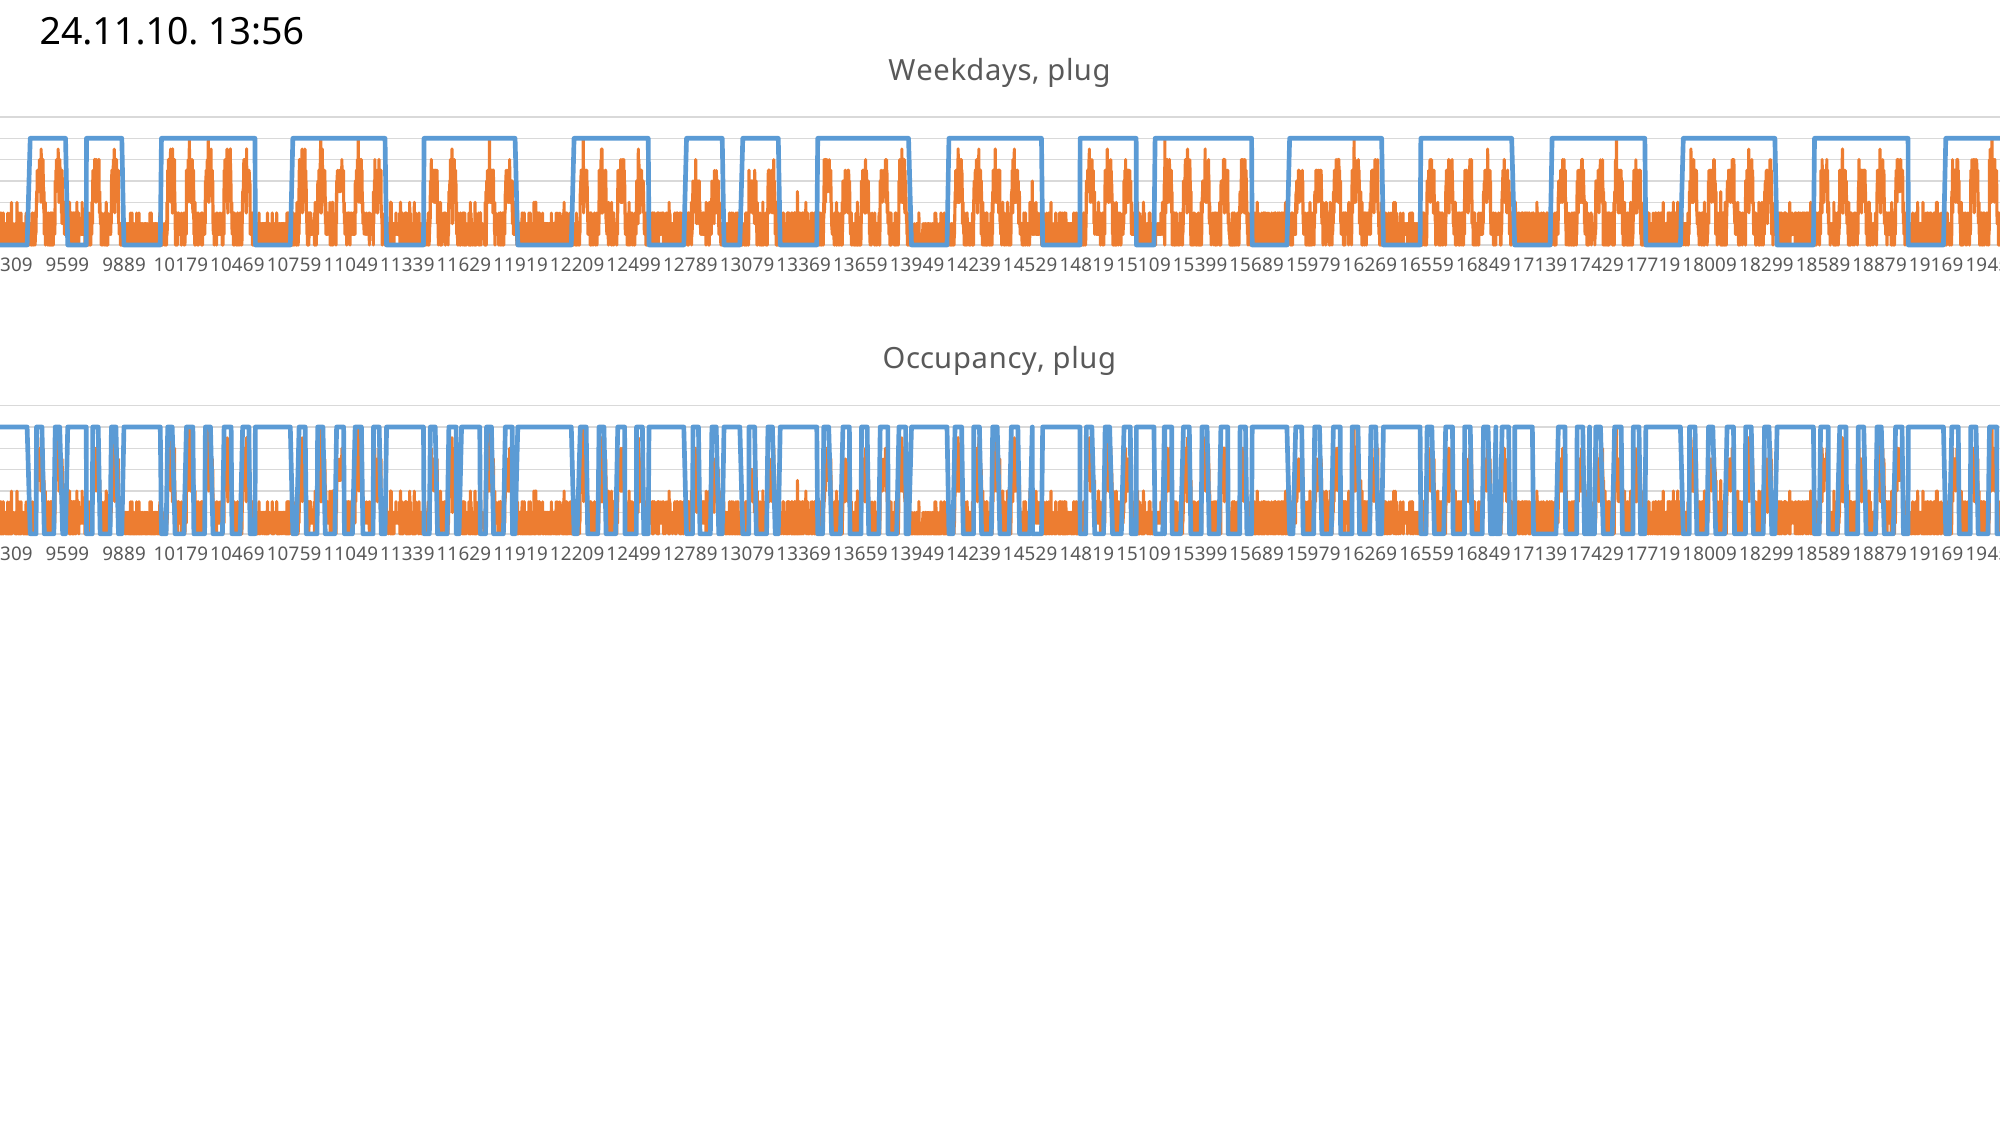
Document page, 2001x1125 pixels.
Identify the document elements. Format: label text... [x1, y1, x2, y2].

chart [0, 315, 2000, 572]
chart [0, 27, 2000, 283]
text_box 24.11.10. 13:56 [24, 0, 400, 27]
